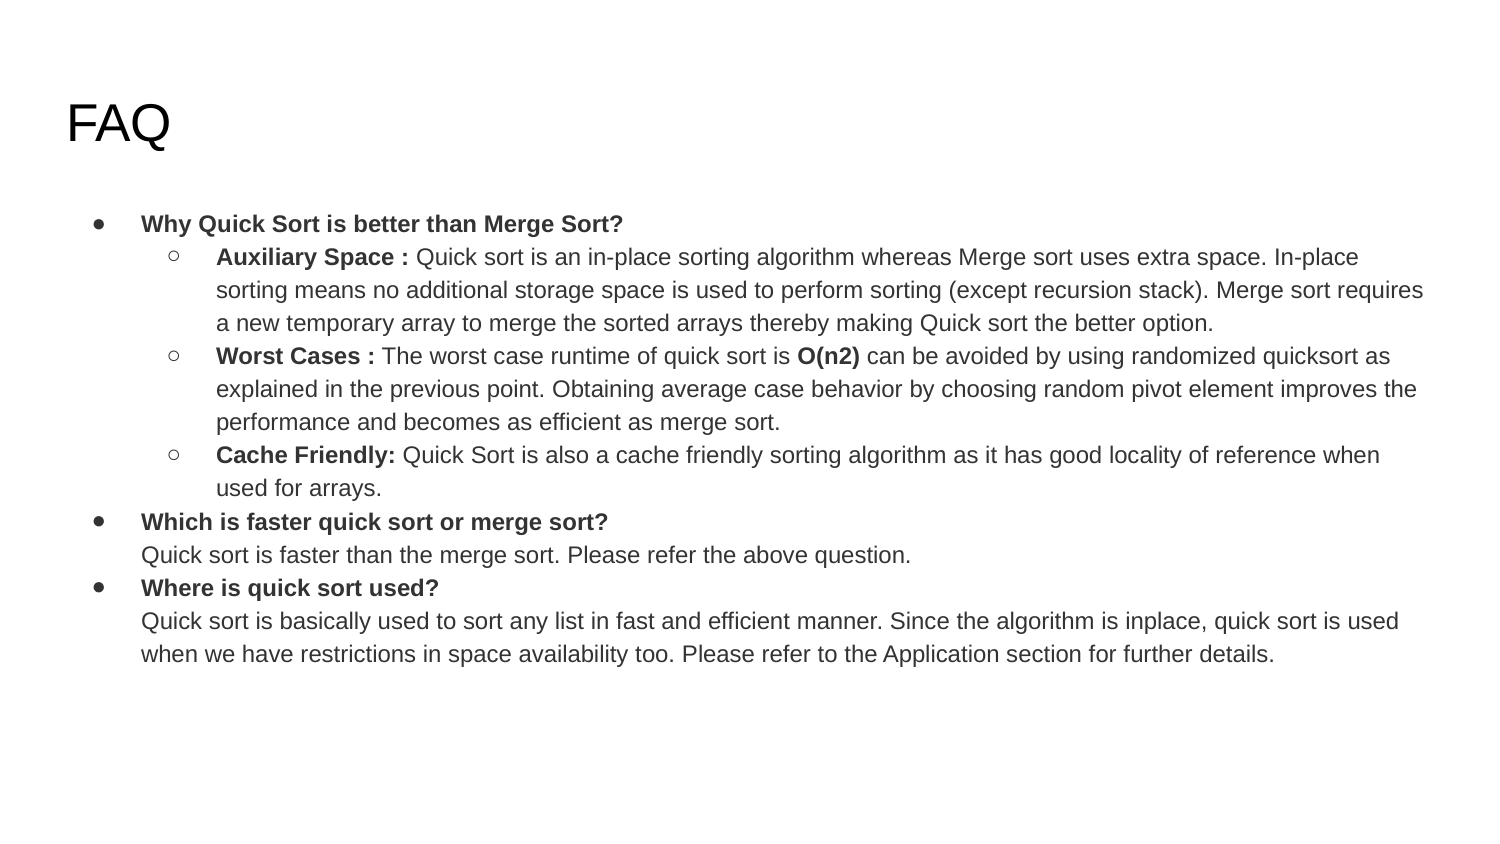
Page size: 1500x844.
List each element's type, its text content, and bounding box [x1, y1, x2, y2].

title FAQ [51, 72, 1449, 167]
list Why Quick Sort is better than Merge Sort? Auxiliary Space : Quick sort is an in-place sorting algorithm whereas Merge sort uses extra space. In-place sorting means no additional storage space is used to perform sorting (except recursion stack). Merge sort requires a new temporary array to merge the sorted arrays thereby making Quick sort the better option. Worst Cases : The worst case runtime of quick sort is O(n2) can be avoided by using randomized quicksort as explained in the previous point. Obtaining average case behavior by choosing random pivot element improves the performance and becomes as efficient as merge sort. Cache Friendly: Quick Sort is also a cache friendly sorting algorithm as it has good locality of reference when used for arrays. Which is faster quick sort or merge sort? Quick sort is faster than the merge sort. Please refer the above question. Where is quick sort used? Quick sort is basically used to sort any list in fast and efficient manner. Since the algorithm is inplace, quick sort is used when we have restrictions in space availability too. Please refer to the Application section for further details. [51, 189, 1449, 750]
